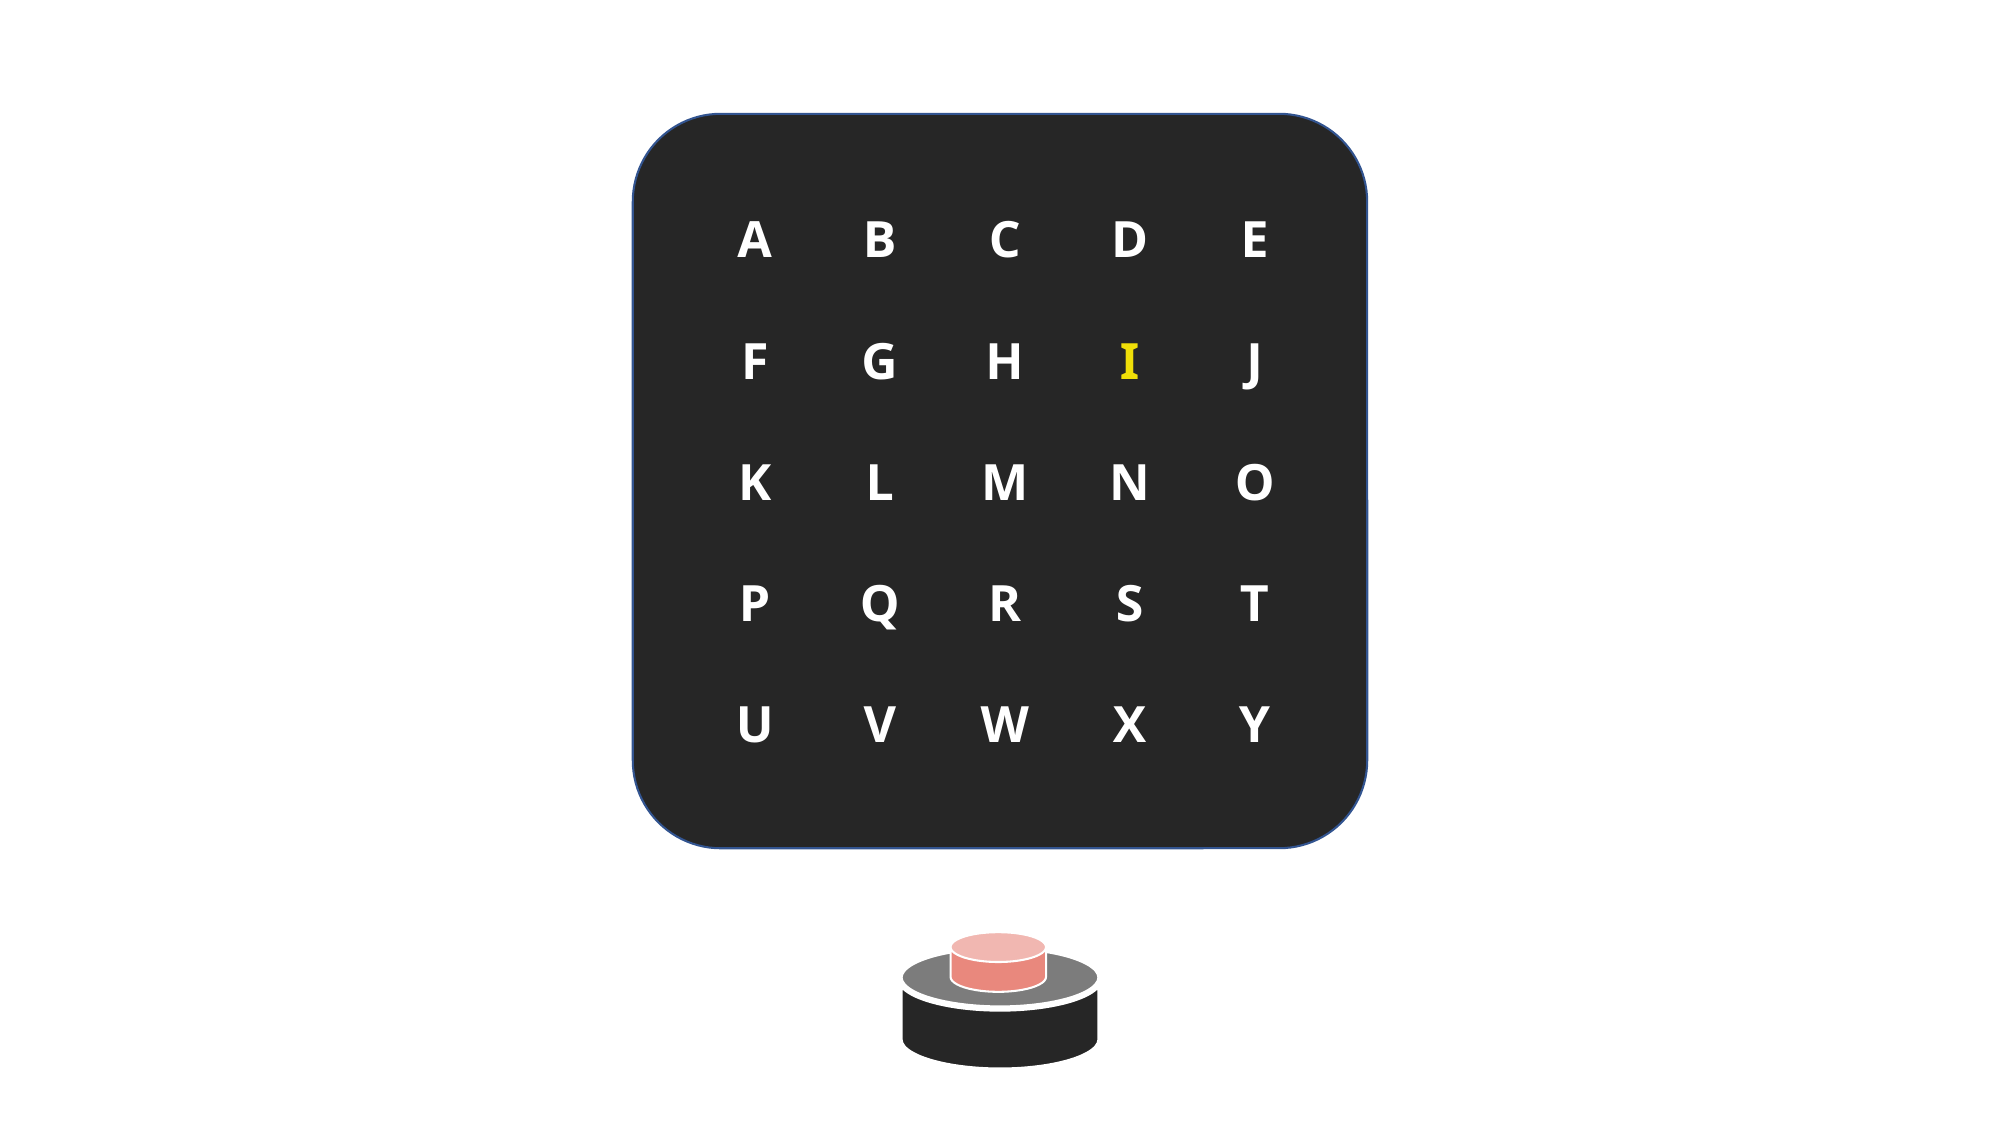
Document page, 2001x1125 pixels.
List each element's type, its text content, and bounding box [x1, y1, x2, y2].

table_cell F [692, 299, 817, 420]
table_cell T [1192, 542, 1317, 663]
table_cell J [1192, 299, 1317, 420]
table_cell G [817, 299, 942, 420]
table_cell P [692, 542, 817, 663]
table_header C [942, 178, 1067, 299]
text_box [898, 949, 1102, 1072]
table_cell X [1067, 663, 1192, 784]
text_box [949, 931, 1048, 993]
text_box [631, 112, 1369, 850]
table_cell L [817, 420, 942, 542]
table_cell H [942, 299, 1067, 420]
table_cell R [942, 542, 1067, 663]
table_cell M [942, 420, 1067, 542]
table_cell Y [1192, 663, 1317, 784]
table_cell S [1067, 542, 1192, 663]
table_cell U [692, 663, 817, 784]
table_header E [1192, 178, 1317, 299]
table_cell I [1067, 299, 1192, 420]
table_cell N [1067, 420, 1192, 542]
table_header D [1067, 178, 1192, 299]
table_header B [817, 178, 942, 299]
table_cell V [817, 663, 942, 784]
table_cell K [692, 420, 817, 542]
table_cell O [1192, 420, 1317, 542]
table_cell Q [817, 542, 942, 663]
table_header A [692, 178, 817, 299]
table_cell W [942, 663, 1067, 784]
